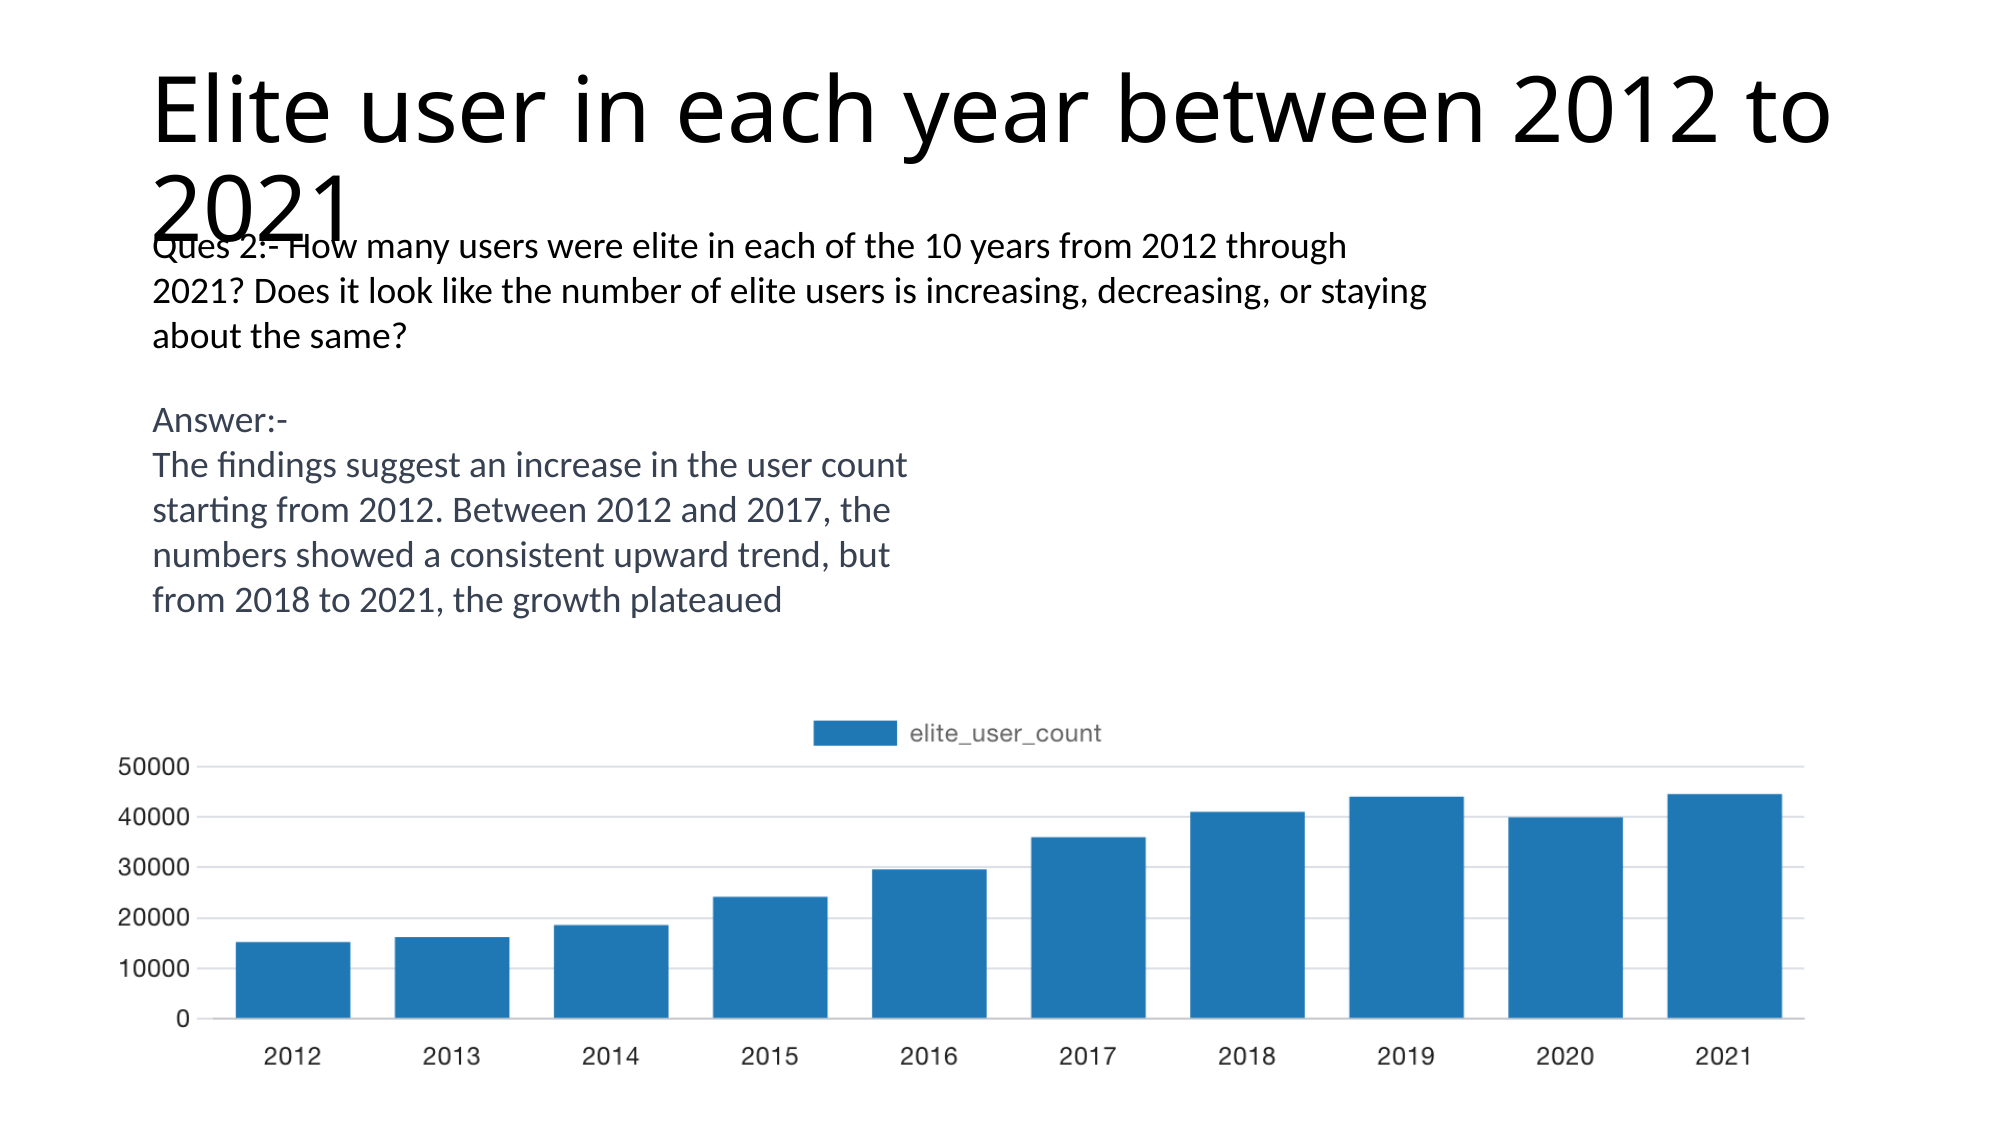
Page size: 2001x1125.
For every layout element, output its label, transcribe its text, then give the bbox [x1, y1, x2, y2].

title Elite user in each year between 2012 to 2021 [135, 53, 1861, 272]
text_box Ques 2:- How many users were elite in each of the 10 years from 2012 through 2021? Does it look like the number of elite users is increasing, decreasing, or staying about the same? [137, 213, 1462, 364]
text_box Answer:- The findings suggest an increase in the user count starting from 2012. Between 2012 and 2017, the numbers showed a consistent upward trend, but from 2018 to 2021, the growth plateaued [137, 387, 966, 628]
picture [95, 683, 1821, 1095]
